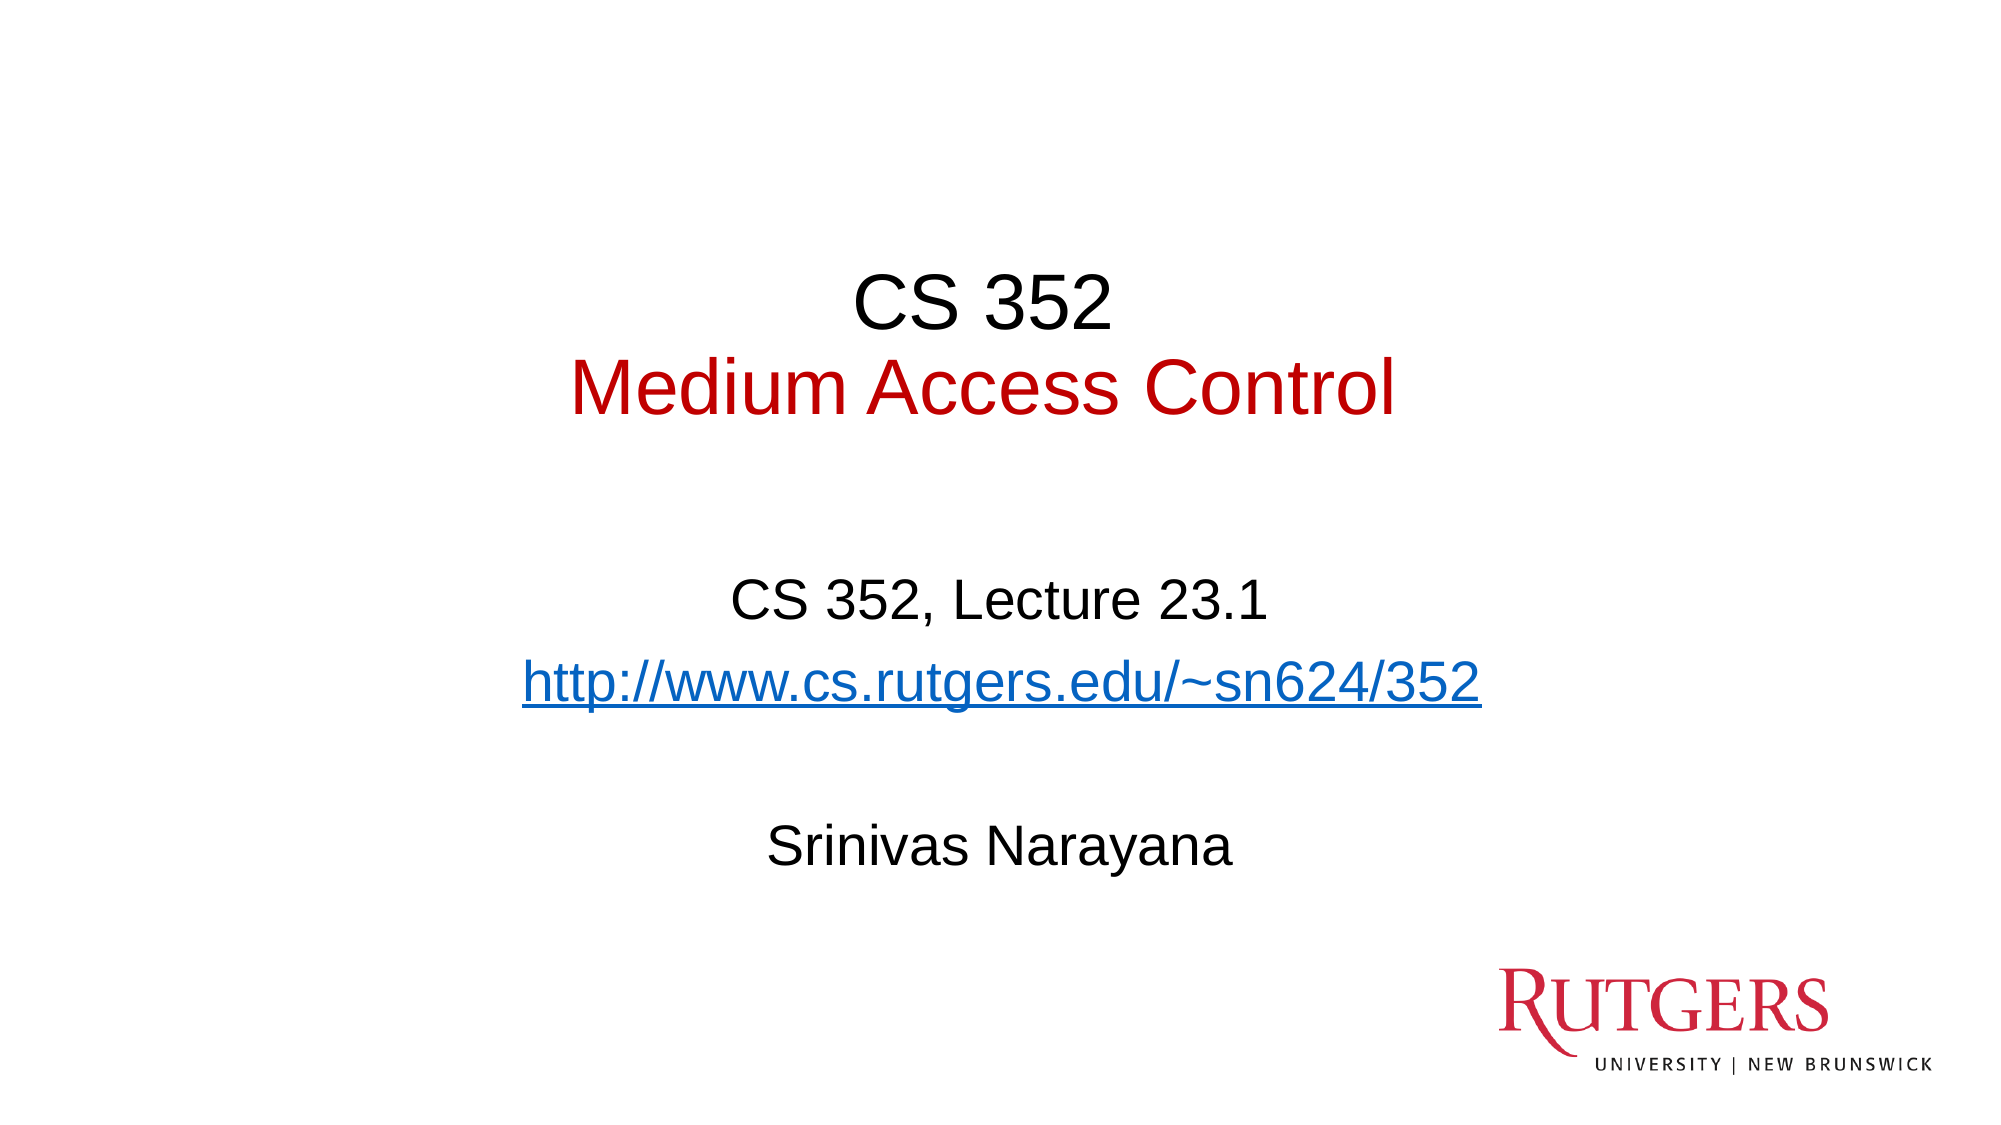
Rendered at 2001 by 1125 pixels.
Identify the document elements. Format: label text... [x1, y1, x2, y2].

subtitle CS 352, Lecture 23.1 http://www.cs.rutgers.edu/~sn624/352 Srinivas Narayana [249, 562, 1750, 888]
title CS 352 Medium Access Control [41, 251, 1926, 440]
slide_number 1 [1412, 1042, 1863, 1103]
picture [1487, 947, 1956, 1097]
